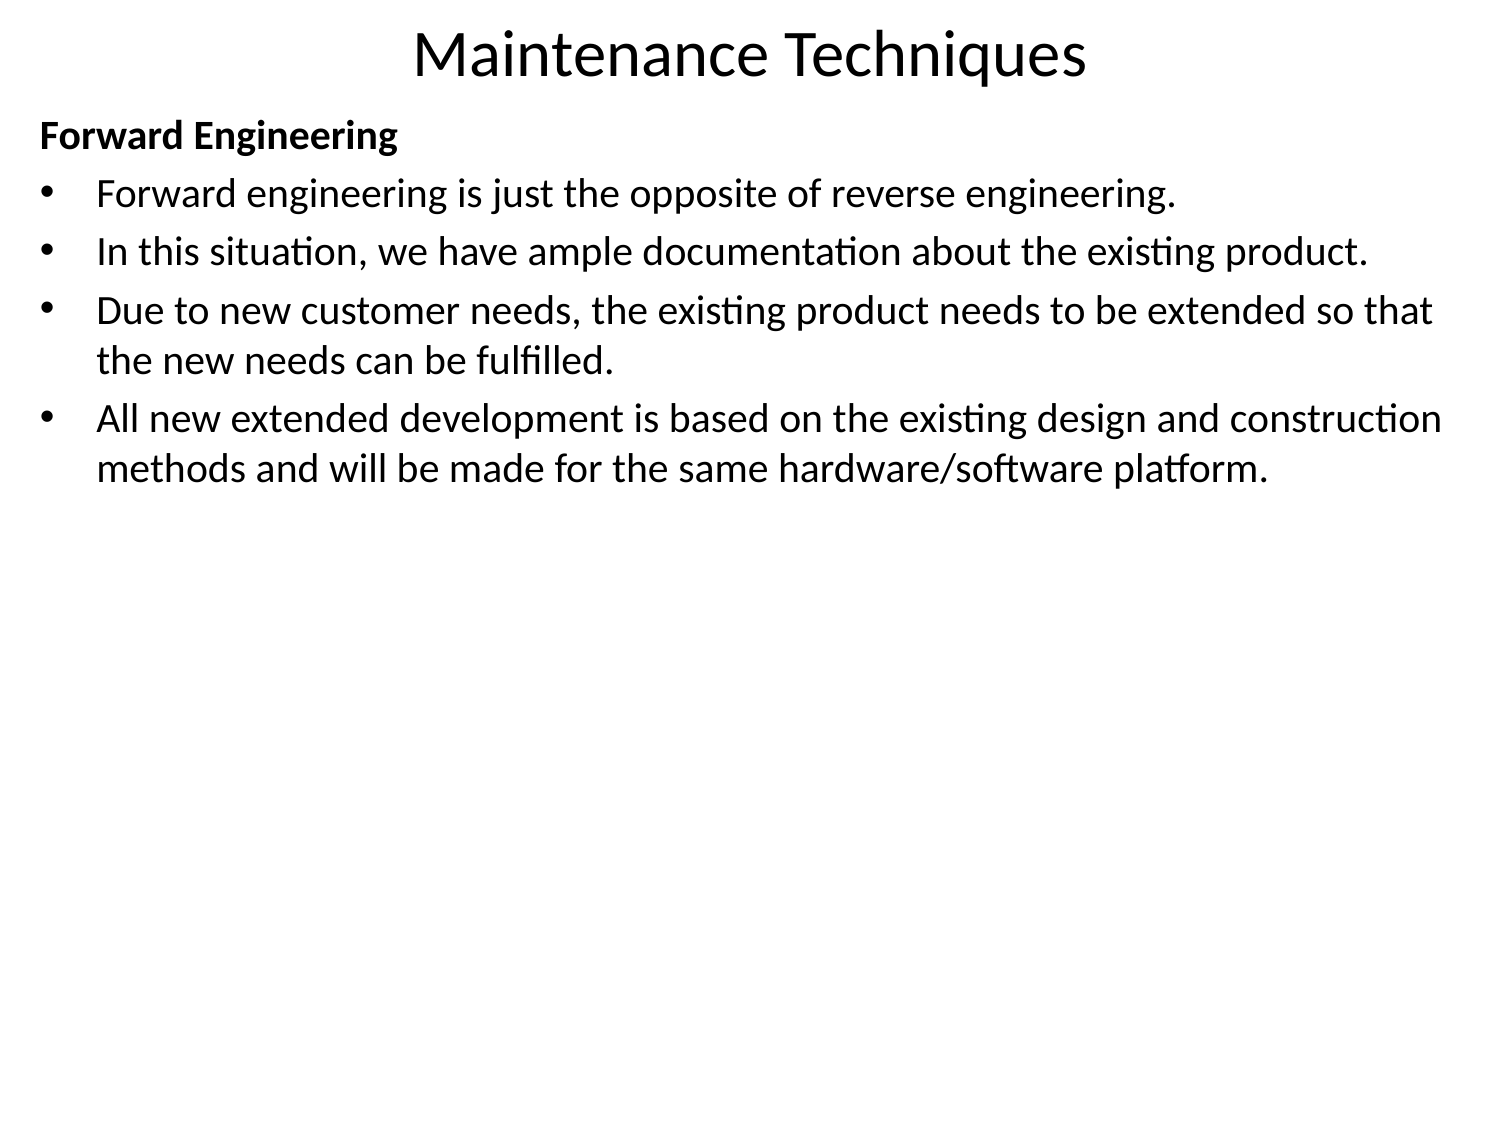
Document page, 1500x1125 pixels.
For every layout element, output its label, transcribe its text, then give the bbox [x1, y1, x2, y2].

list Forward Engineering Forward engineering is just the opposite of reverse engineering. In this situation, we have ample documentation about the existing product. Due to new customer needs, the existing product needs to be extended so that the new needs can be fulfilled. All new extended development is based on the existing design and construction methods and will be made for the same hardware/software platform. [24, 99, 1475, 1113]
title Maintenance Techniques [75, 0, 1425, 99]
